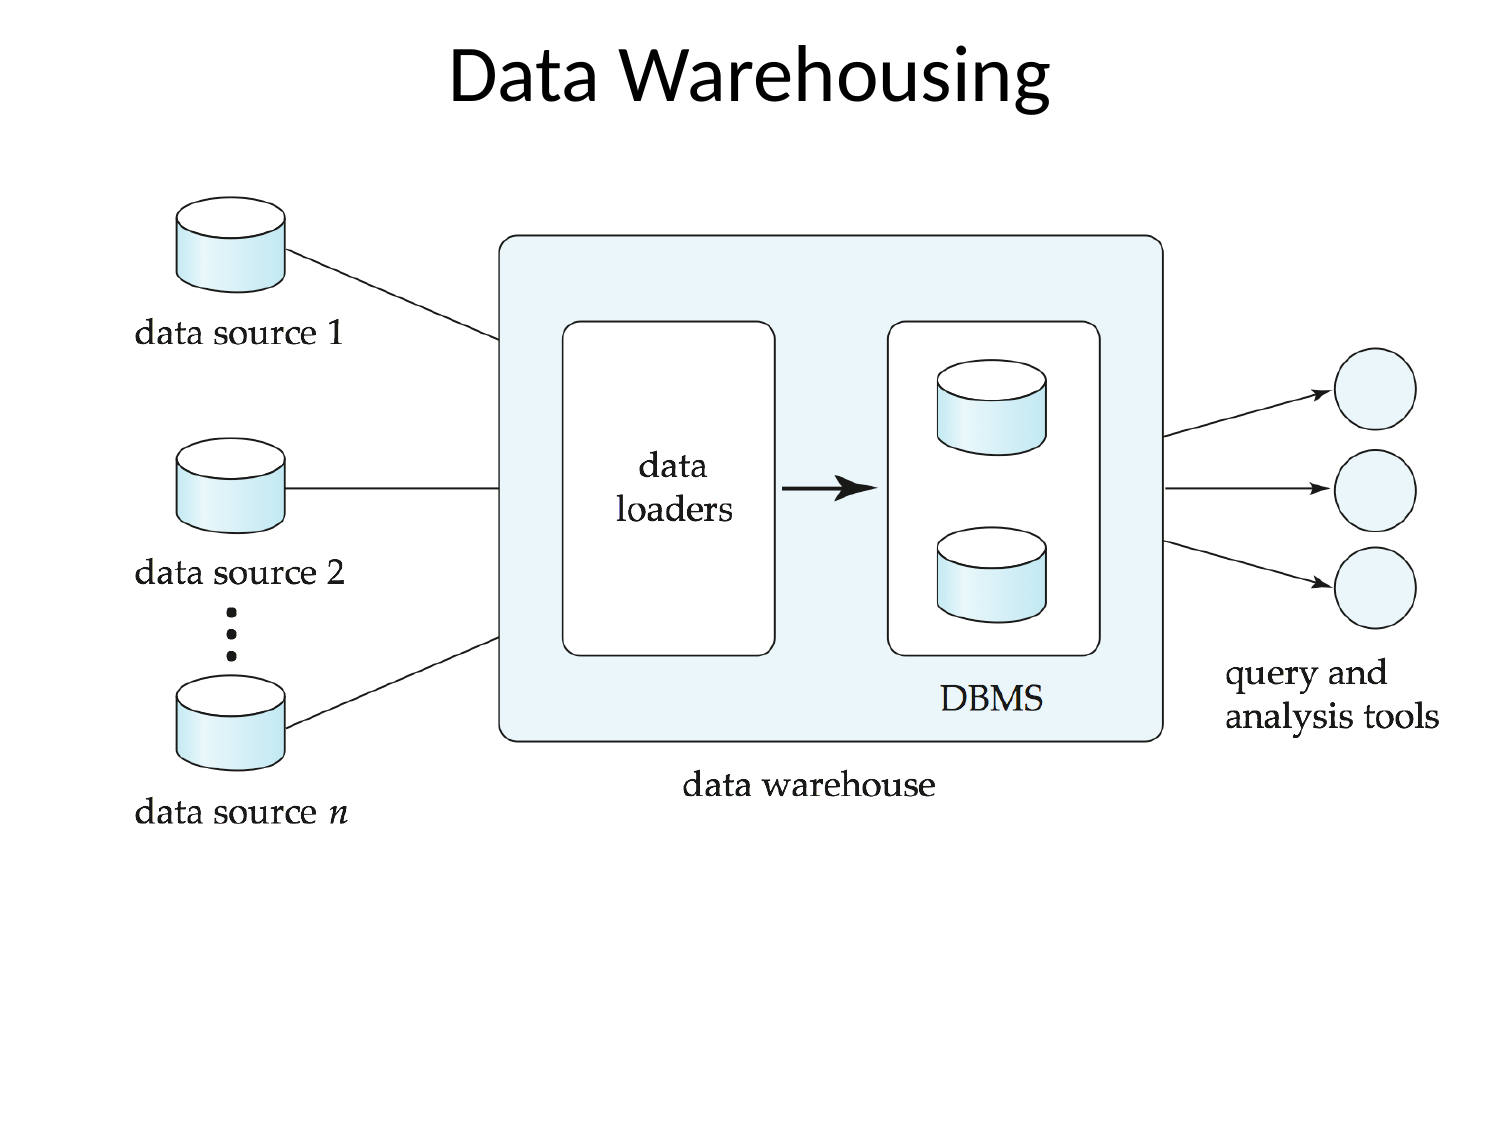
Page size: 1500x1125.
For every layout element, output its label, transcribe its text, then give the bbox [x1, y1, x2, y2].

title Data Warehousing [112, 12, 1388, 125]
picture [134, 193, 1442, 834]
